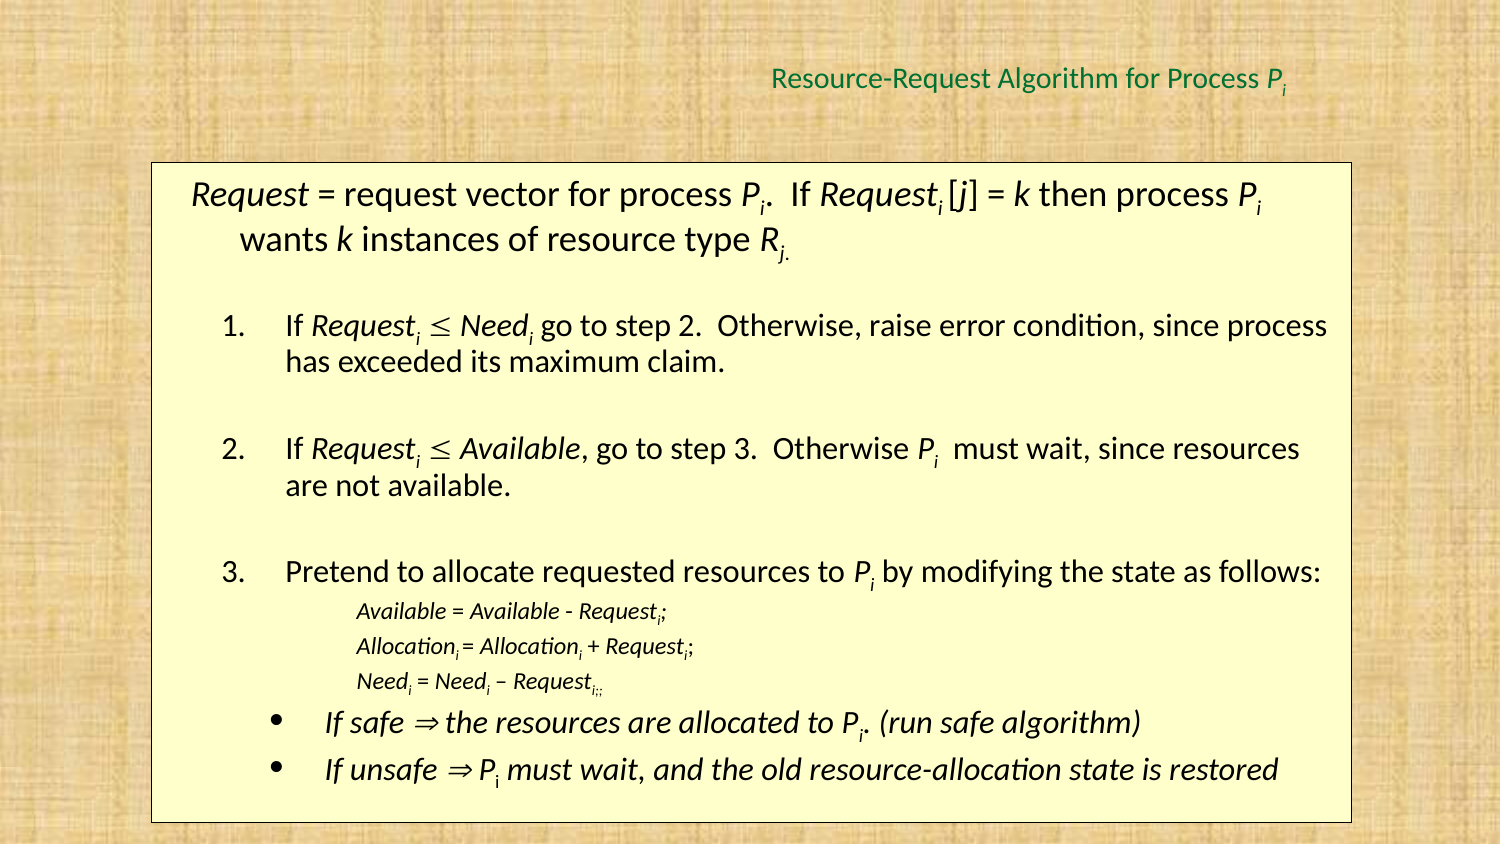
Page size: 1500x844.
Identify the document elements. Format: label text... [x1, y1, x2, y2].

list Request = request vector for process Pi. If Requesti [j] = k then process Pi wants k instances of resource type Rj. If Requesti  Needi go to step 2. Otherwise, raise error condition, since process has exceeded its maximum claim. If Requesti  Available, go to step 3. Otherwise Pi must wait, since resources are not available. 3. Pretend to allocate requested resources to Pi by modifying the state as follows: Available = Available - Requesti; Allocationi = Allocationi + Requesti; Needi = Needi – Requesti;; If safe  the resources are allocated to Pi. (run safe algorithm) If unsafe  Pi must wait, and the old resource-allocation state is restored [151, 162, 1352, 823]
picture [0, 0, 1500, 844]
title Resource-Request Algorithm for Process Pi [256, 51, 1302, 108]
